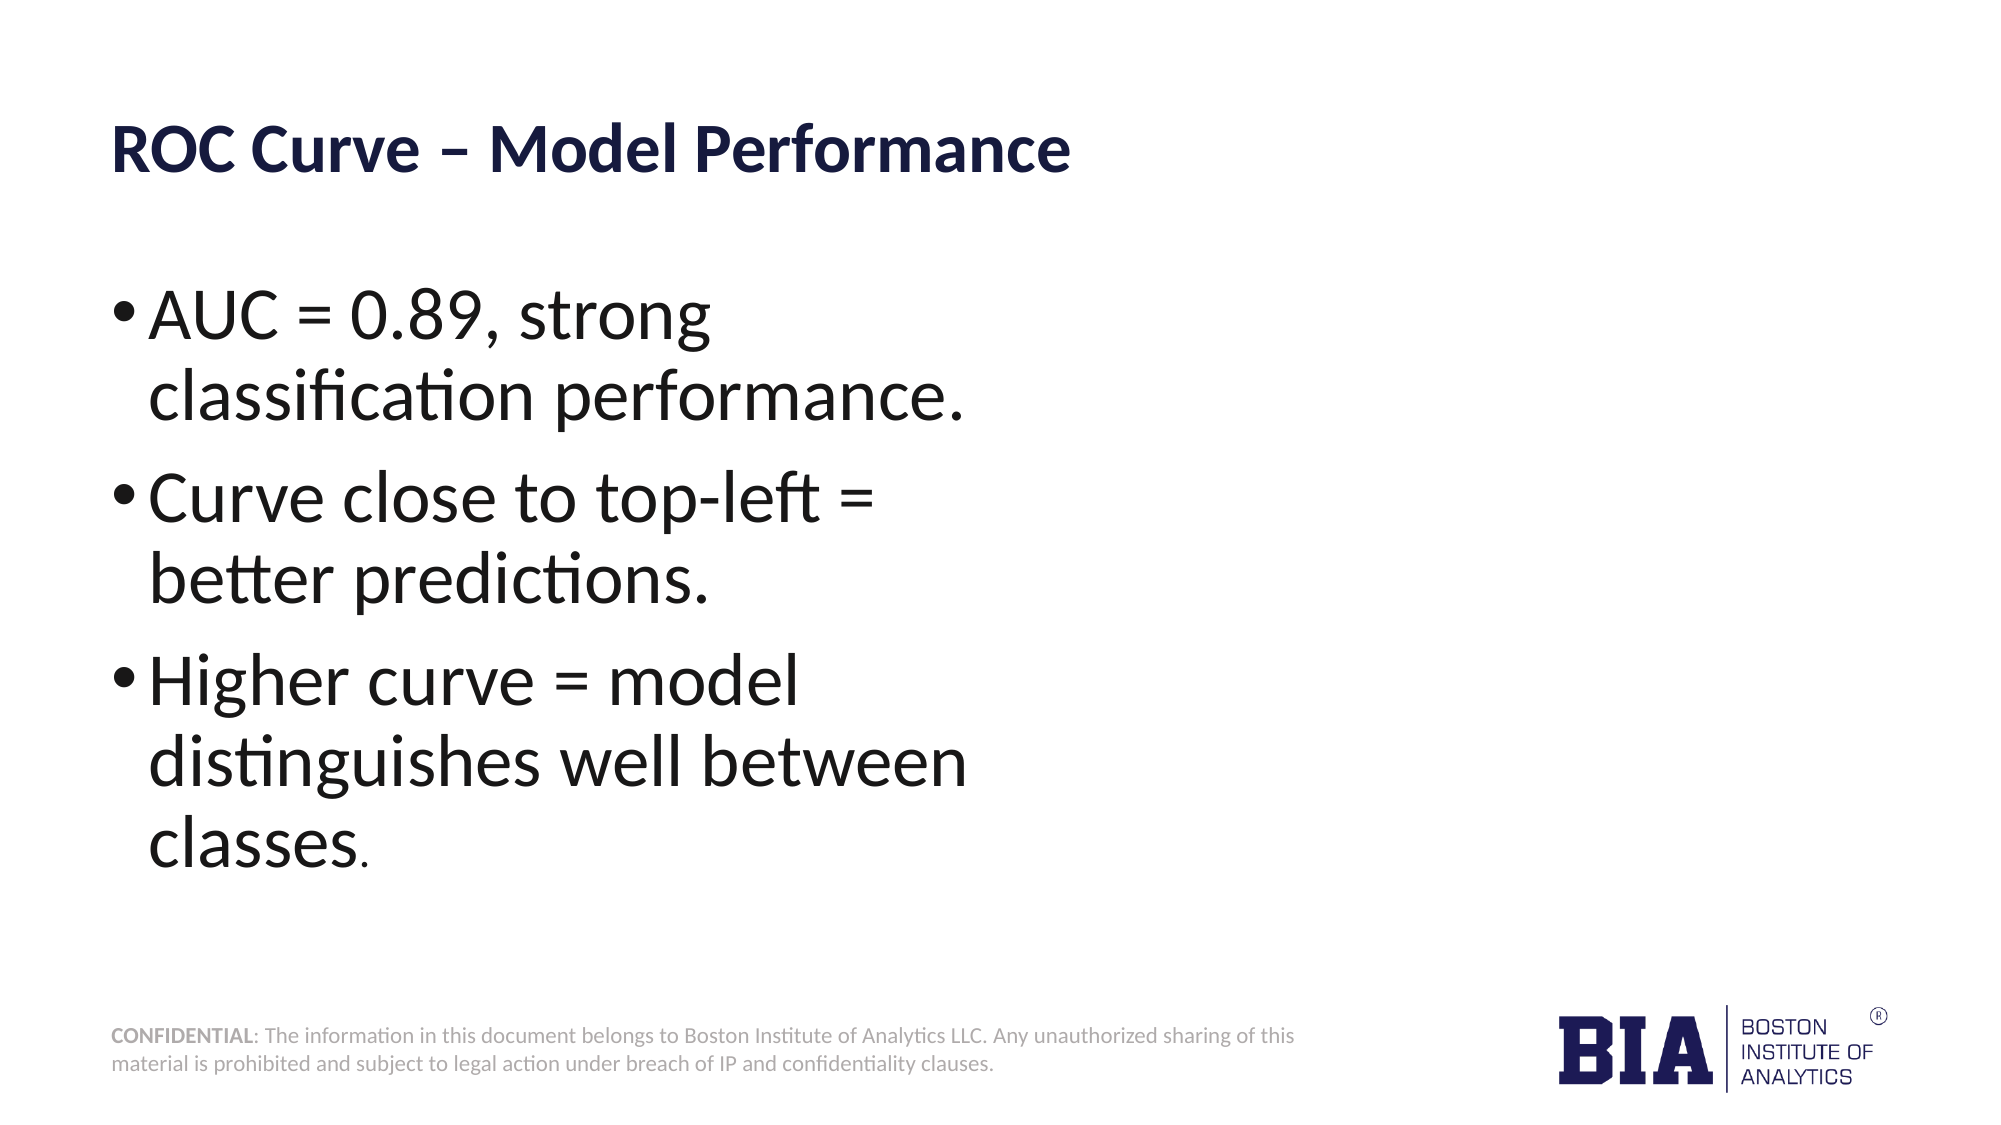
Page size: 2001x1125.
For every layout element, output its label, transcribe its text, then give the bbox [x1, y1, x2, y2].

picture [1557, 1003, 1889, 1094]
title ROC Curve – Model Performance [111, 99, 1889, 200]
list AUC = 0.89, strong classification performance. Curve close to top-left = better predictions. Higher curve = model distinguishes well between classes. [111, 274, 1889, 997]
